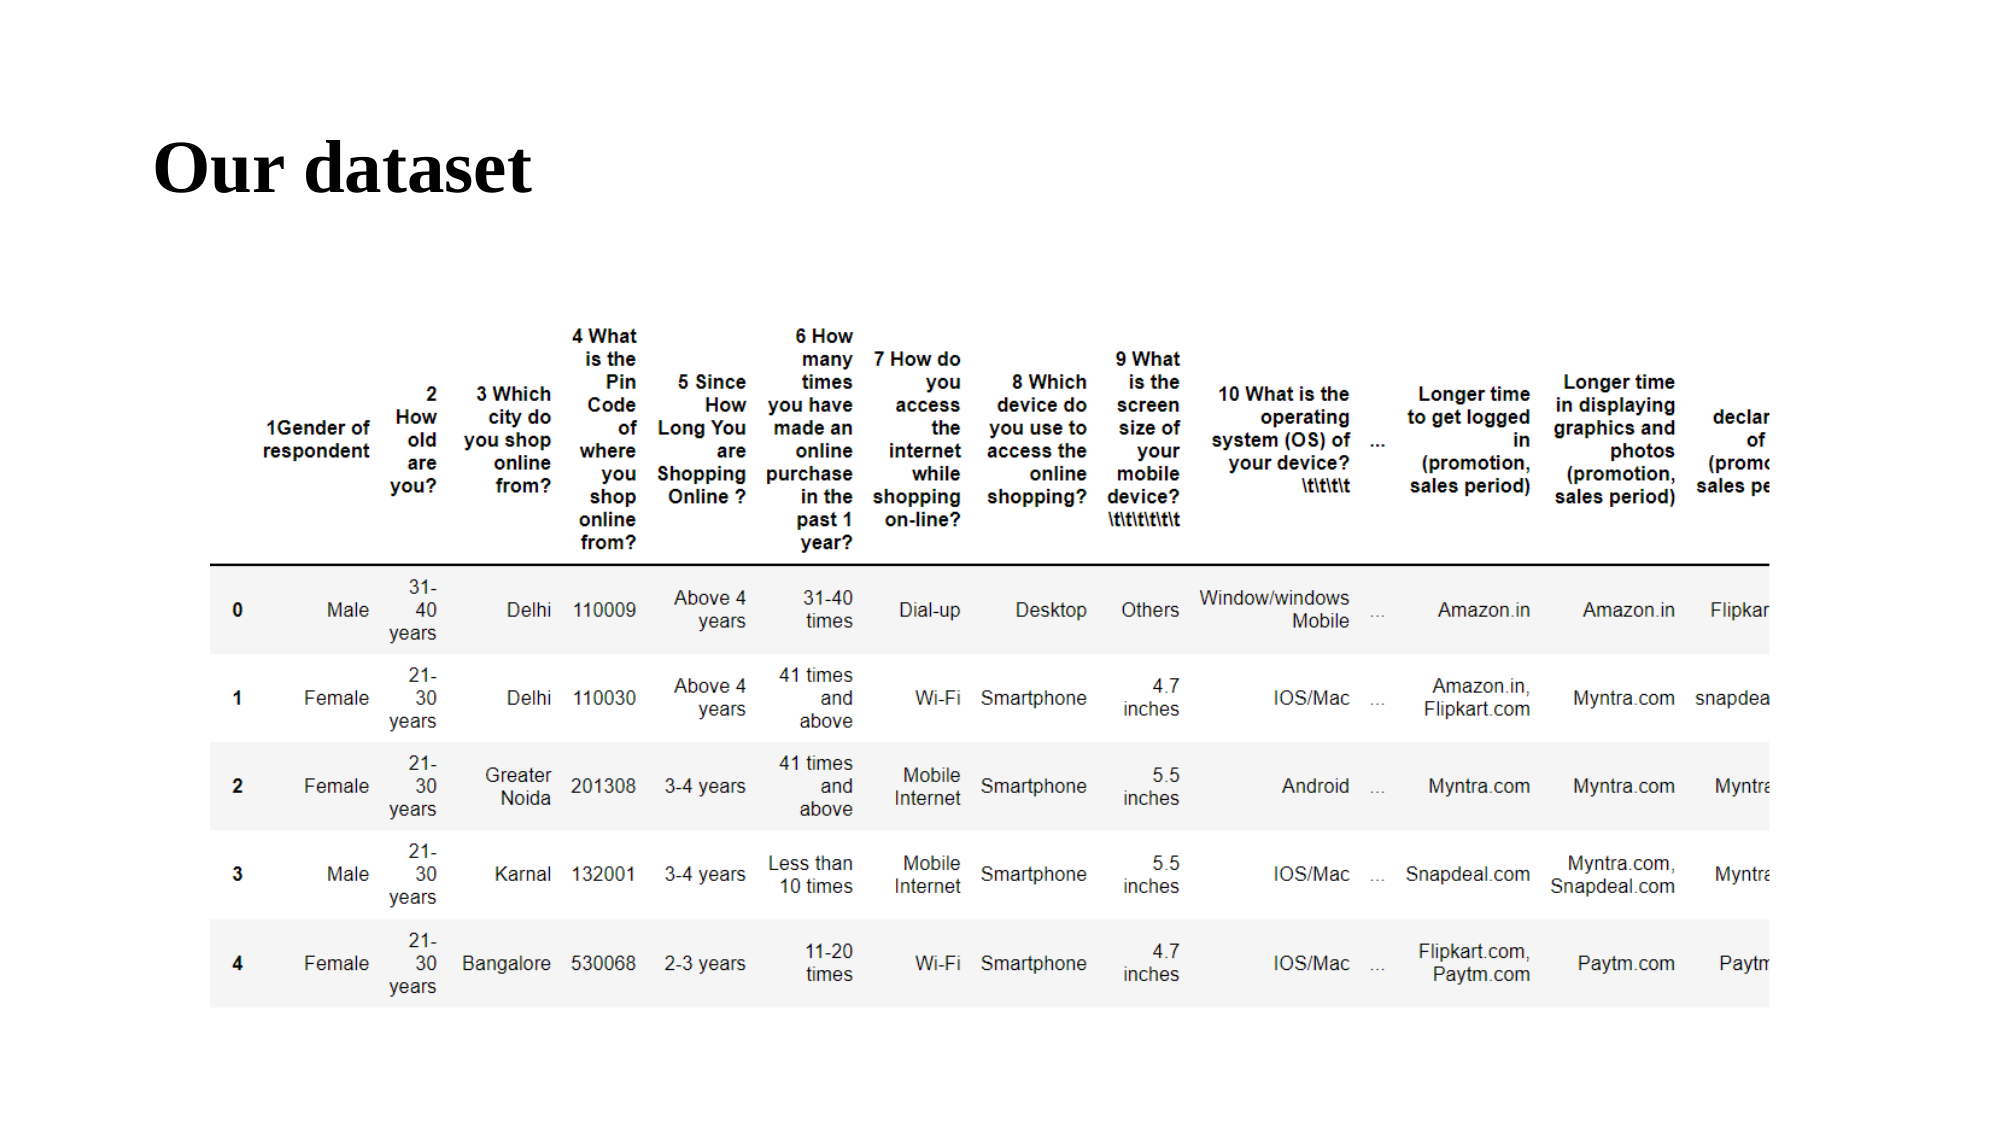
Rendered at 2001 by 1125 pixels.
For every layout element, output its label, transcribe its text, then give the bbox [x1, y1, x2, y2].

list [210, 296, 1790, 1011]
title Our dataset [137, 59, 1863, 278]
